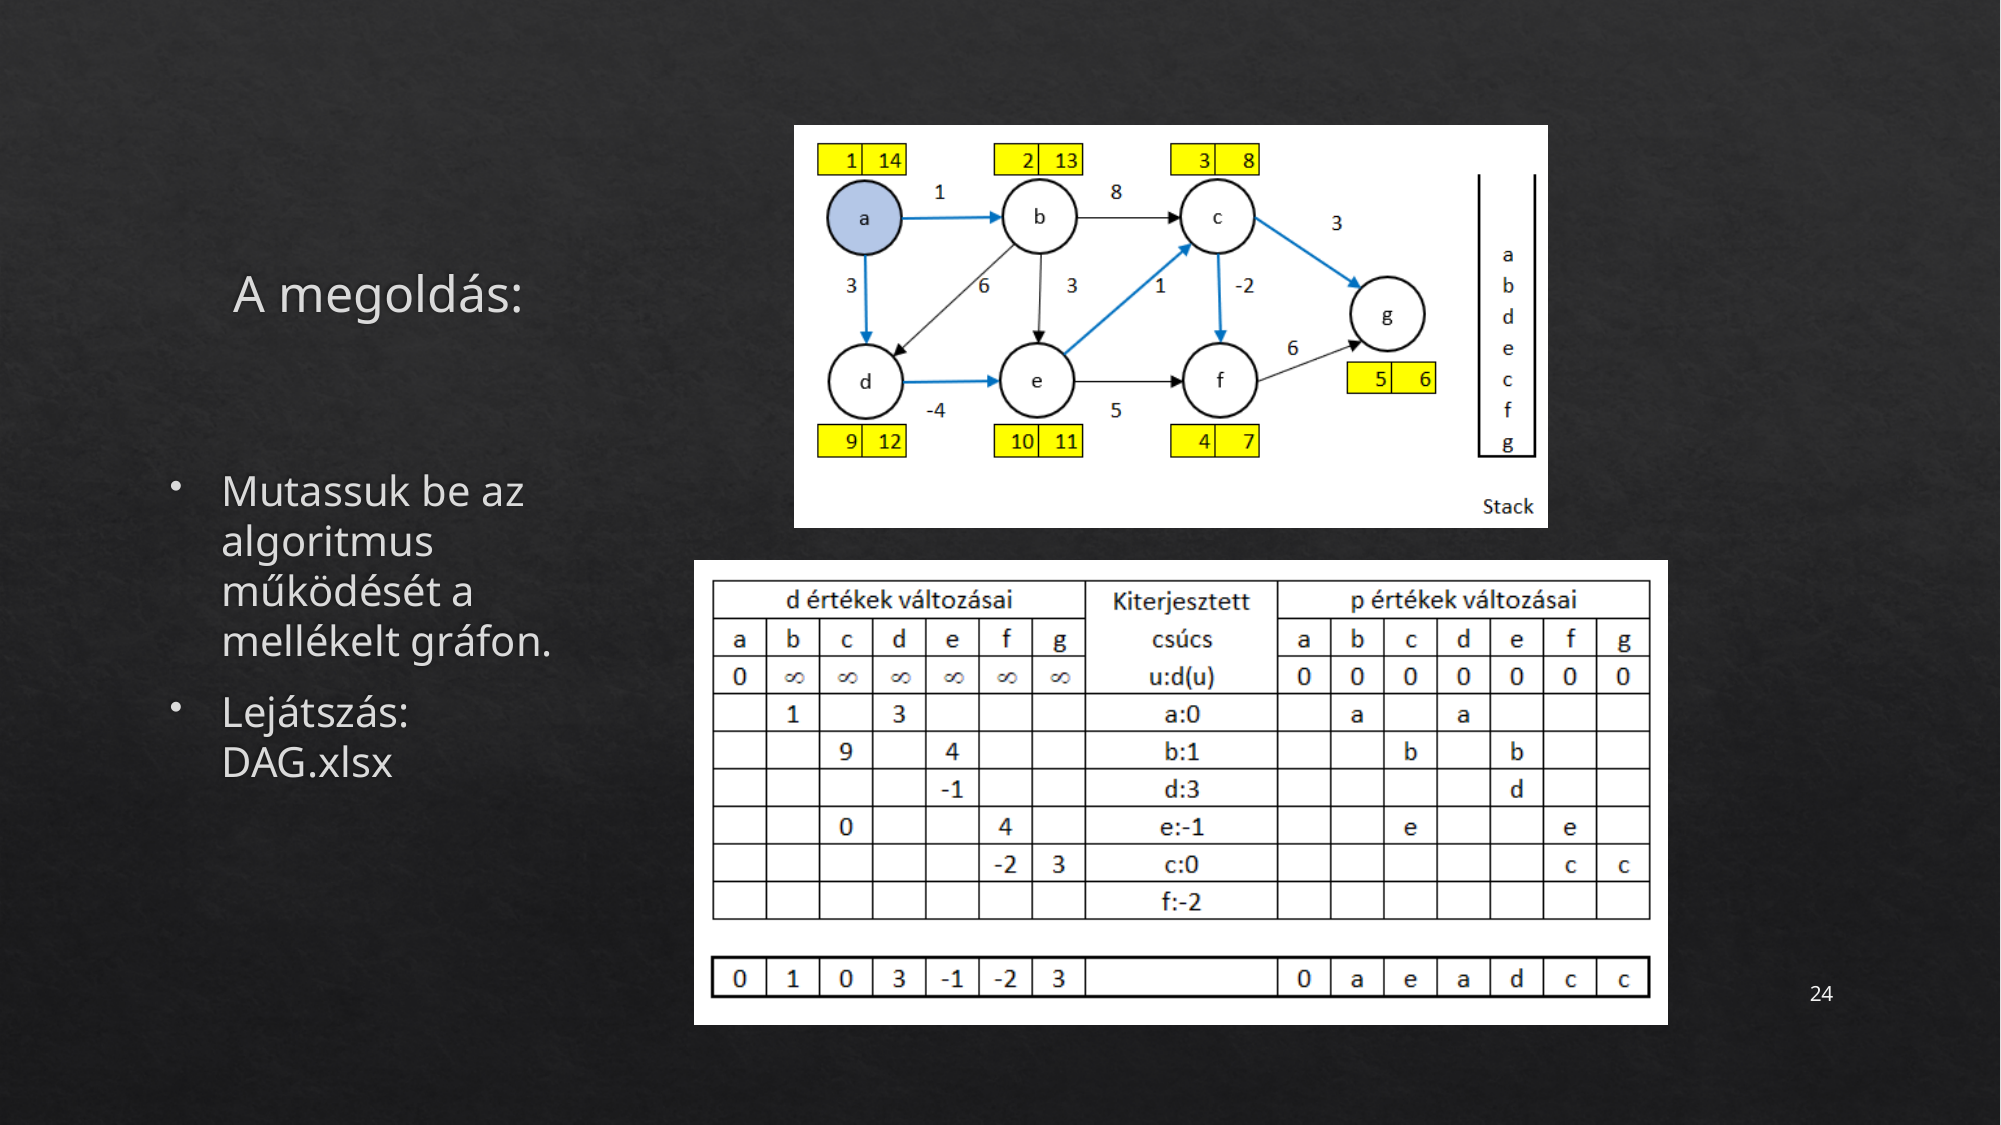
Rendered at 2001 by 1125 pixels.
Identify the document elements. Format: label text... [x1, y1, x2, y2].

picture [794, 125, 1548, 528]
slide_number 24 [1724, 965, 1849, 1025]
list Mutassuk be az algoritmus működését a mellékelt gráfon. Lejátszás: DAG.xlsx [149, 457, 623, 892]
picture [694, 560, 1669, 1026]
title A megoldás: [149, 168, 609, 416]
